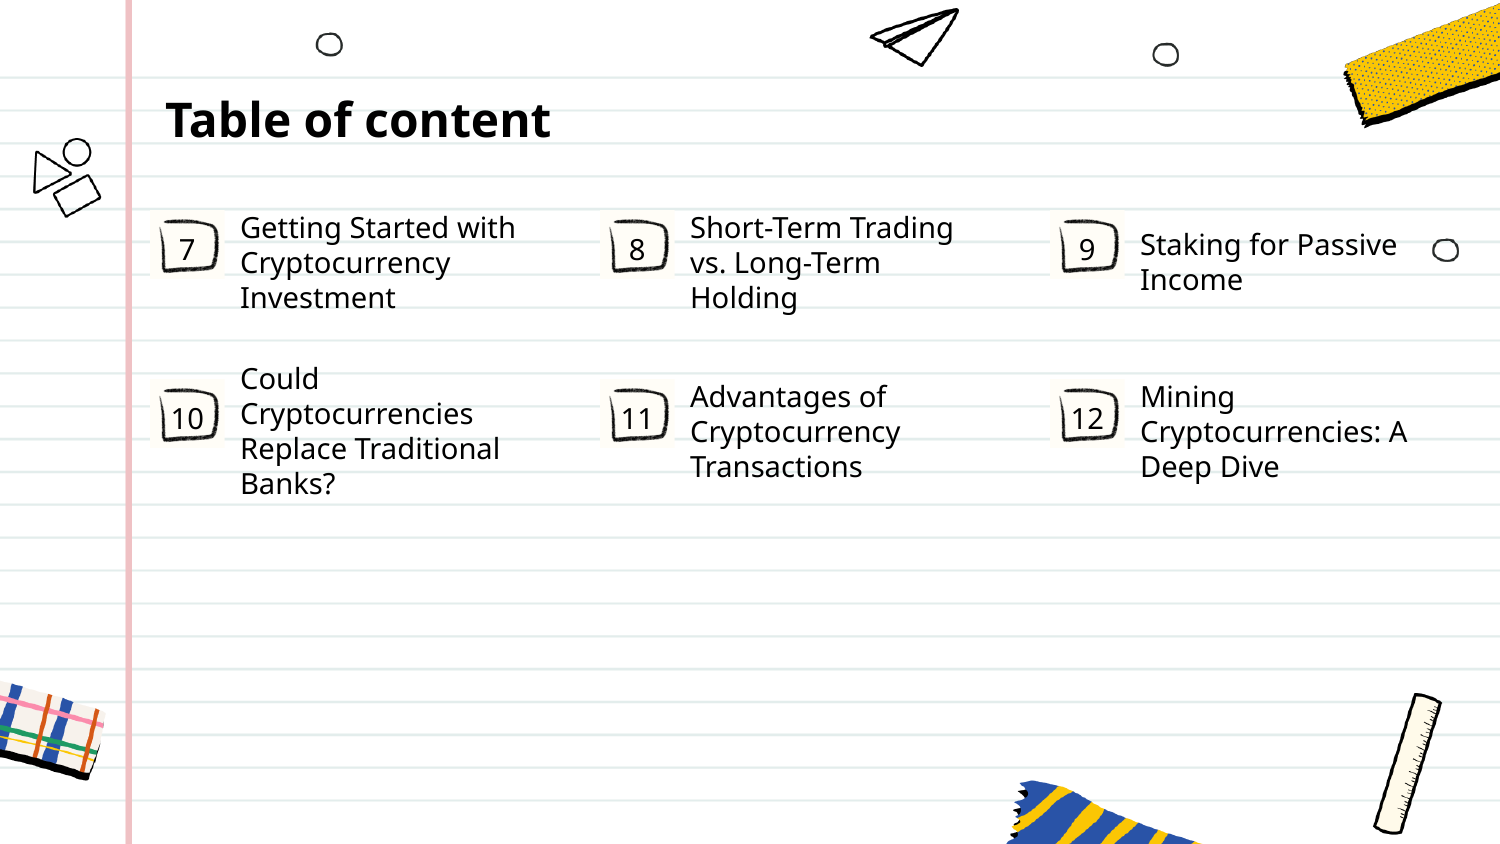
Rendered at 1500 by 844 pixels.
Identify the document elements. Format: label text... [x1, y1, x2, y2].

text_box Advantages of Cryptocurrency Transactions [682, 370, 998, 491]
text_box Getting Started with Cryptocurrency Investment [232, 201, 548, 322]
text_box Staking for Passive Income [1132, 219, 1448, 304]
picture [0, 0, 1500, 844]
text_box Could Cryptocurrencies Replace Traditional Banks? [232, 353, 548, 508]
text_box Mining Cryptocurrencies: A Deep Dive [1132, 370, 1448, 491]
text_box Table of content [157, 82, 1403, 155]
text_box Short-Term Trading vs. Long-Term Holding [682, 201, 998, 322]
